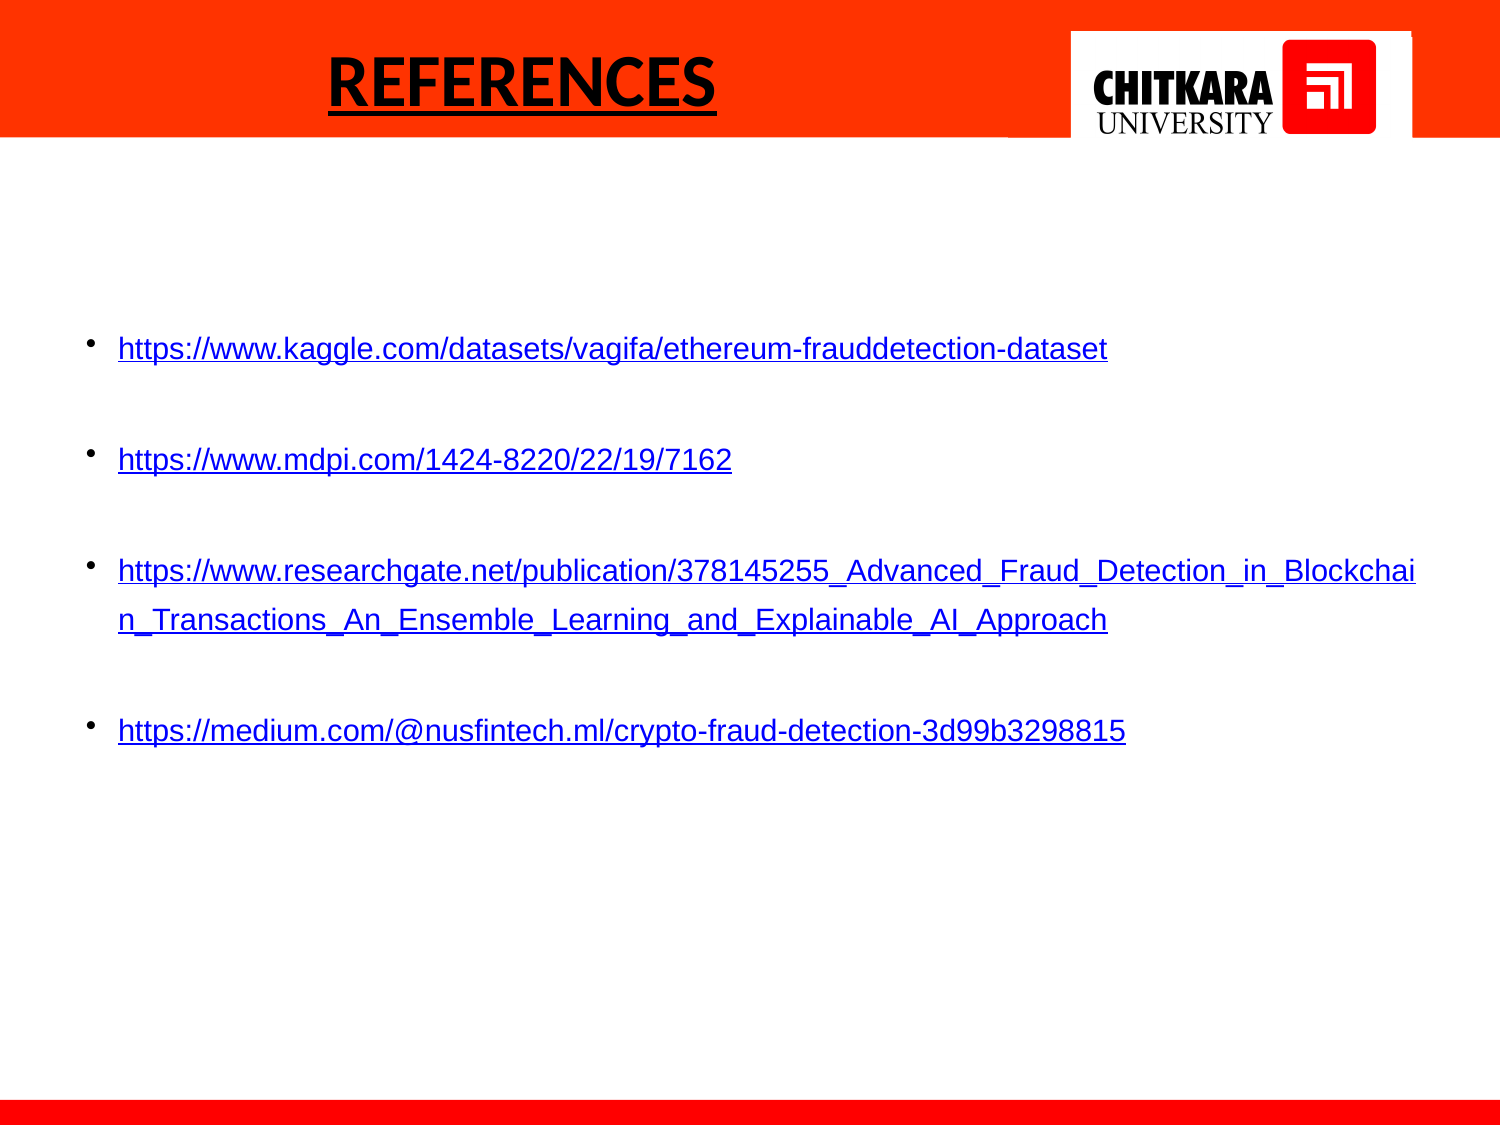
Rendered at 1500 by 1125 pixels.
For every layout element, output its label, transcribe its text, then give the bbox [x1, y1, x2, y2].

picture [1074, 37, 1391, 138]
list https://www.kaggle.com/datasets/vagifa/ethereum-frauddetection-dataset https://www.mdpi.com/1424-8220/22/19/7162 https://www.researchgate.net/publication/378145255_Advanced_Fraud_Detection_in_Blockchain_Transactions_An_Ensemble_Learning_and_Explainable_AI_Approach https://medium.com/@nusfintech.ml/crypto-fraud-detection-3d99b3298815 [74, 255, 1426, 753]
text_box REFERENCES [34, 23, 1010, 129]
